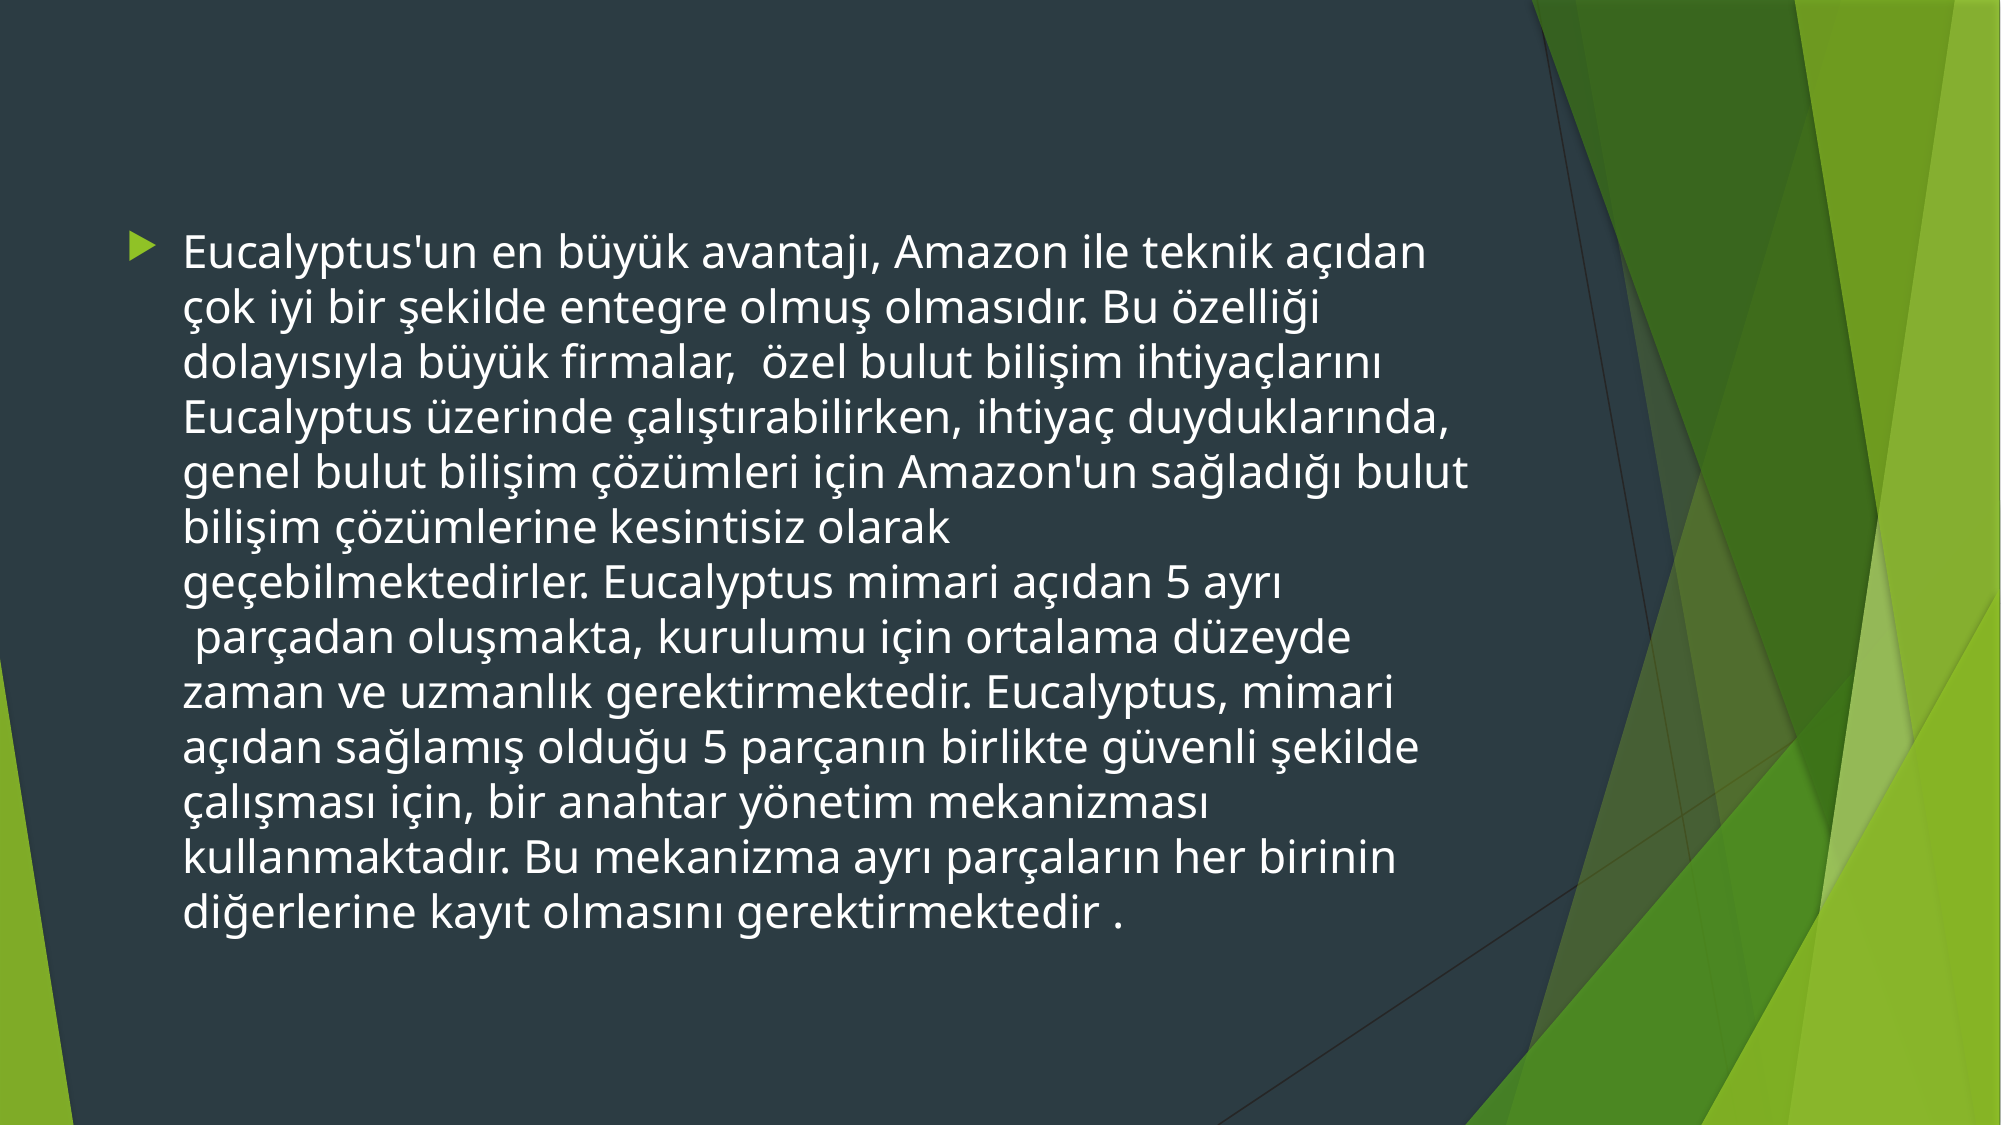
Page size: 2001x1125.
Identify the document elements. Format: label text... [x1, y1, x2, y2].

list Eucalyptus'un en büyük avantajı, Amazon ile teknik açıdan çok iyi bir şekilde entegre olmuş olmasıdır. Bu özelliği dolayısıyla büyük firmalar, özel bulut bilişim ihtiyaçlarını Eucalyptus üzerinde çalıştırabilirken, ihtiyaç duyduklarında, genel bulut bilişim çözümleri için Amazon'un sağladığı bulut bilişim çözümlerine kesintisiz olarak geçebilmektedirler. Eucalyptus mimari açıdan 5 ayrı parçadan oluşmakta, kurulumu için ortalama düzeyde zaman ve uzmanlık gerektirmektedir. Eucalyptus, mimari açıdan sağlamış olduğu 5 parçanın birlikte güvenli şekilde çalışması için, bir anahtar yönetim mekanizması kullanmaktadır. Bu mekanizma ayrı parçaların her birinin diğerlerine kayıt olmasını gerektirmektedir . [111, 215, 1522, 992]
